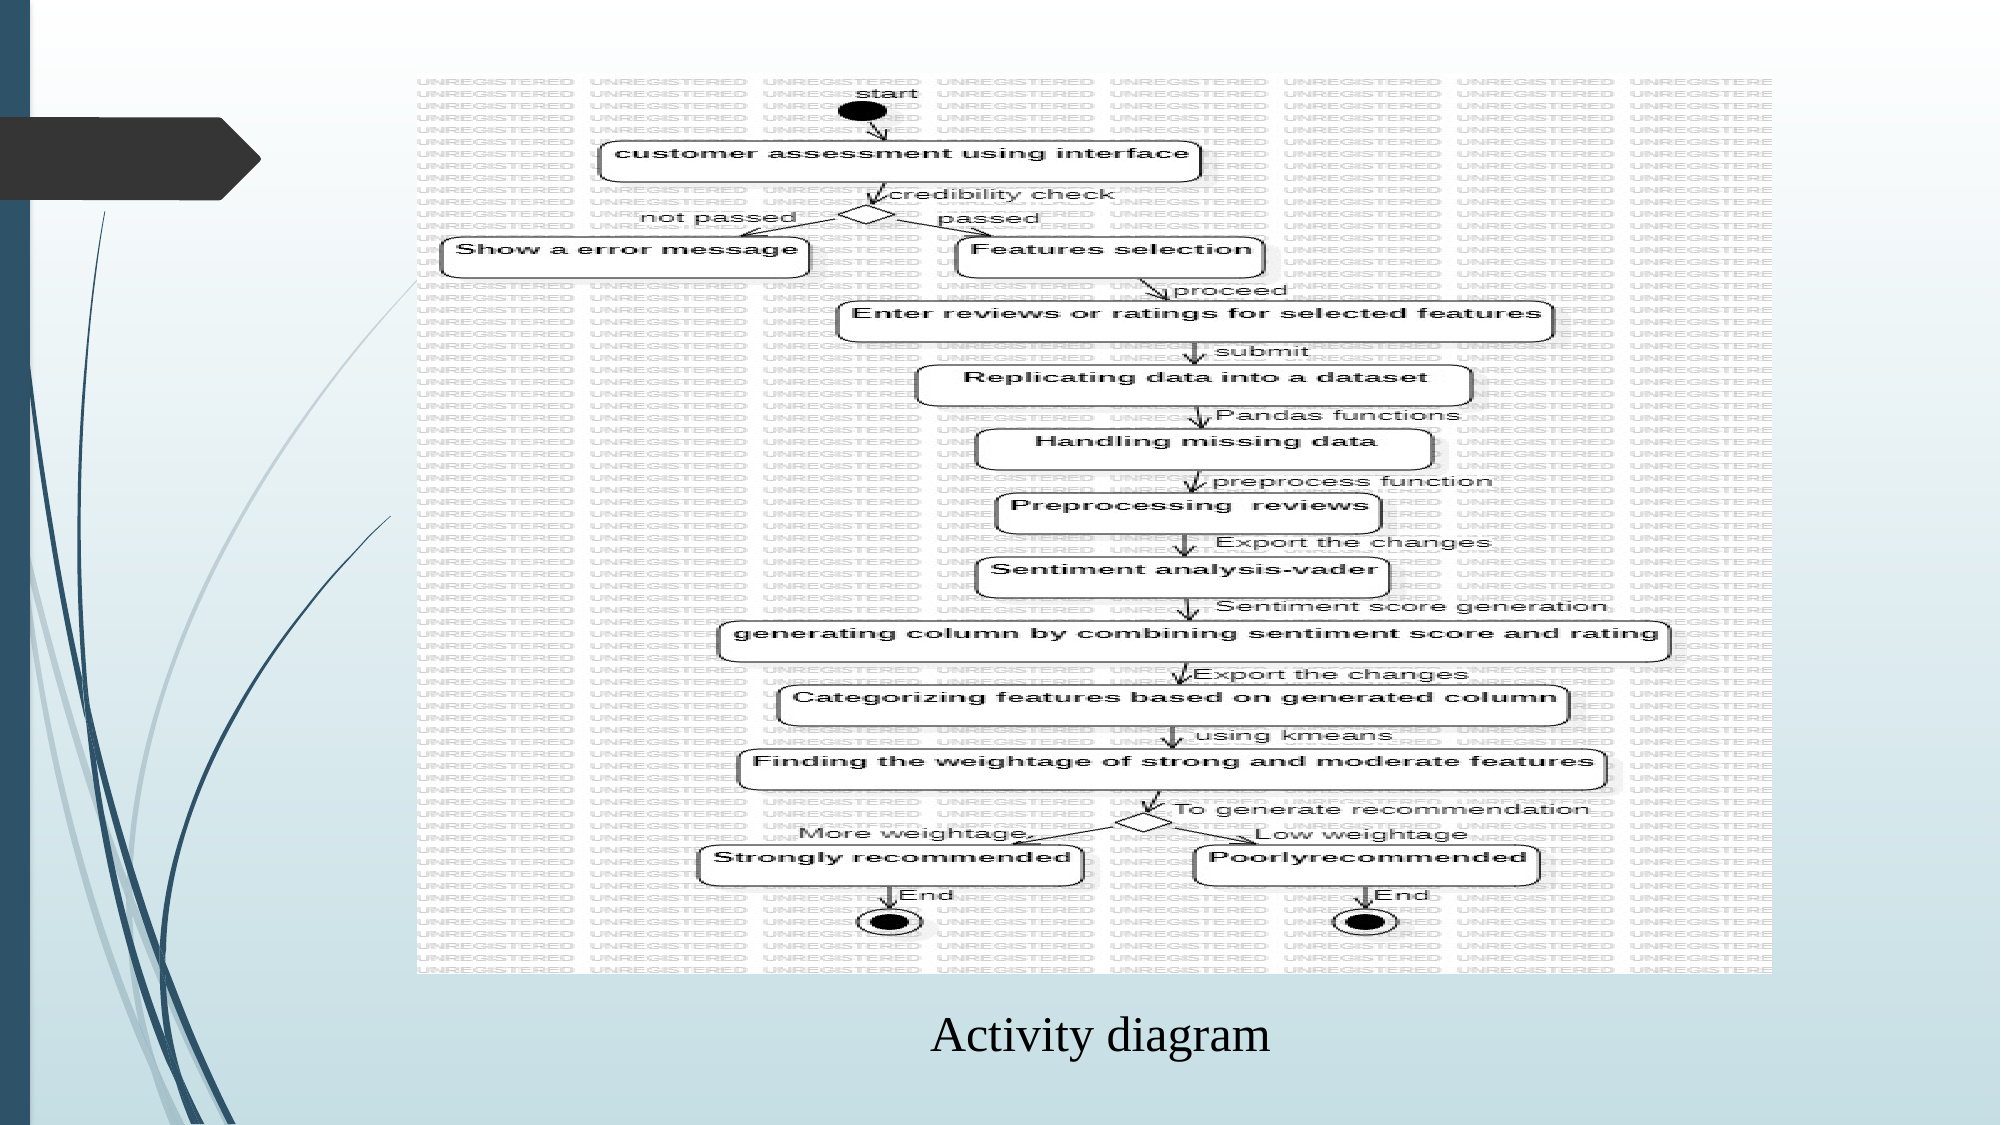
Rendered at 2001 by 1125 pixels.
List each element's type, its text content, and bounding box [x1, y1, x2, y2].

text_box Activity diagram [915, 993, 1692, 1069]
picture [417, 73, 1772, 975]
